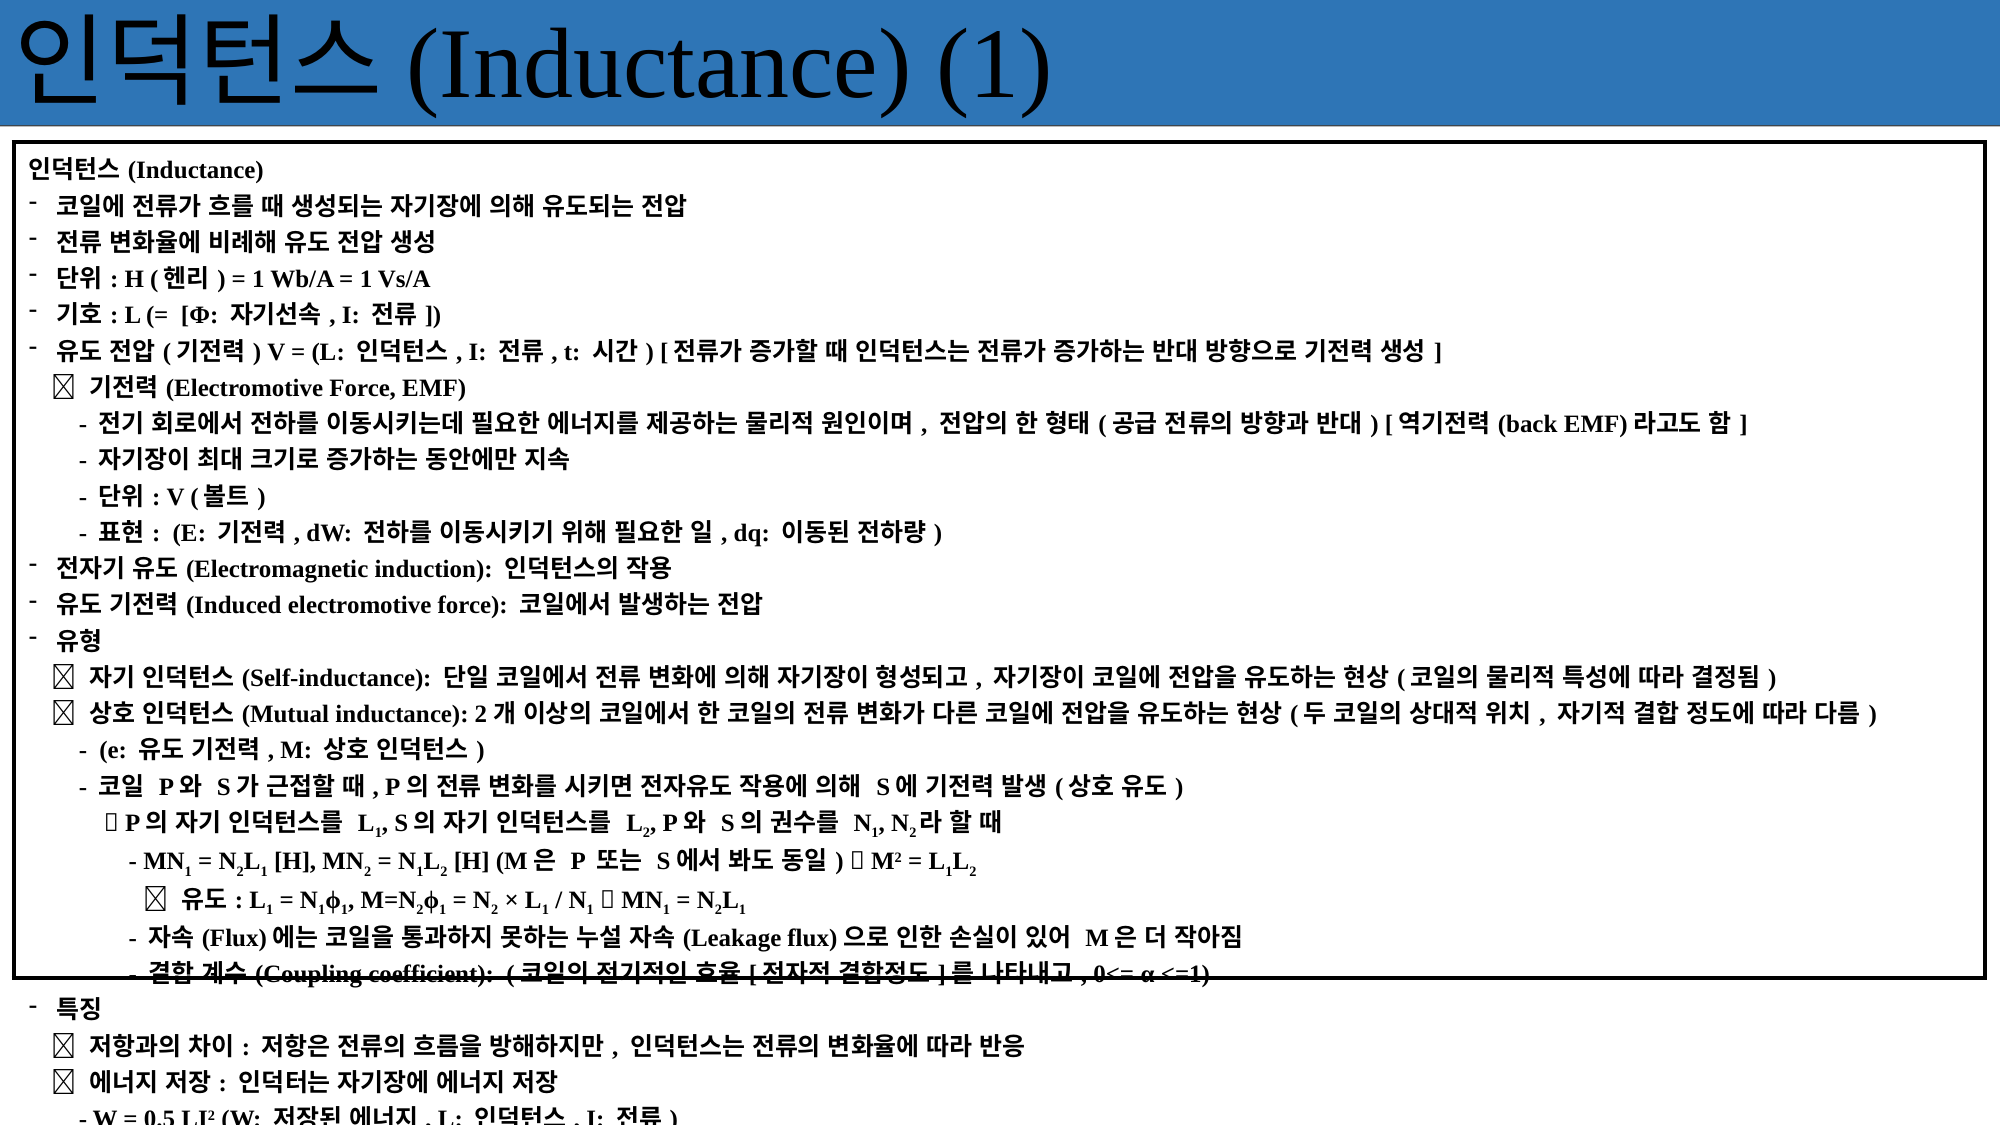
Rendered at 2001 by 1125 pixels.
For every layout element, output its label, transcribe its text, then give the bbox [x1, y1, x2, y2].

text_box 인덕턴스(Inductance) (1) [0, 0, 2000, 126]
